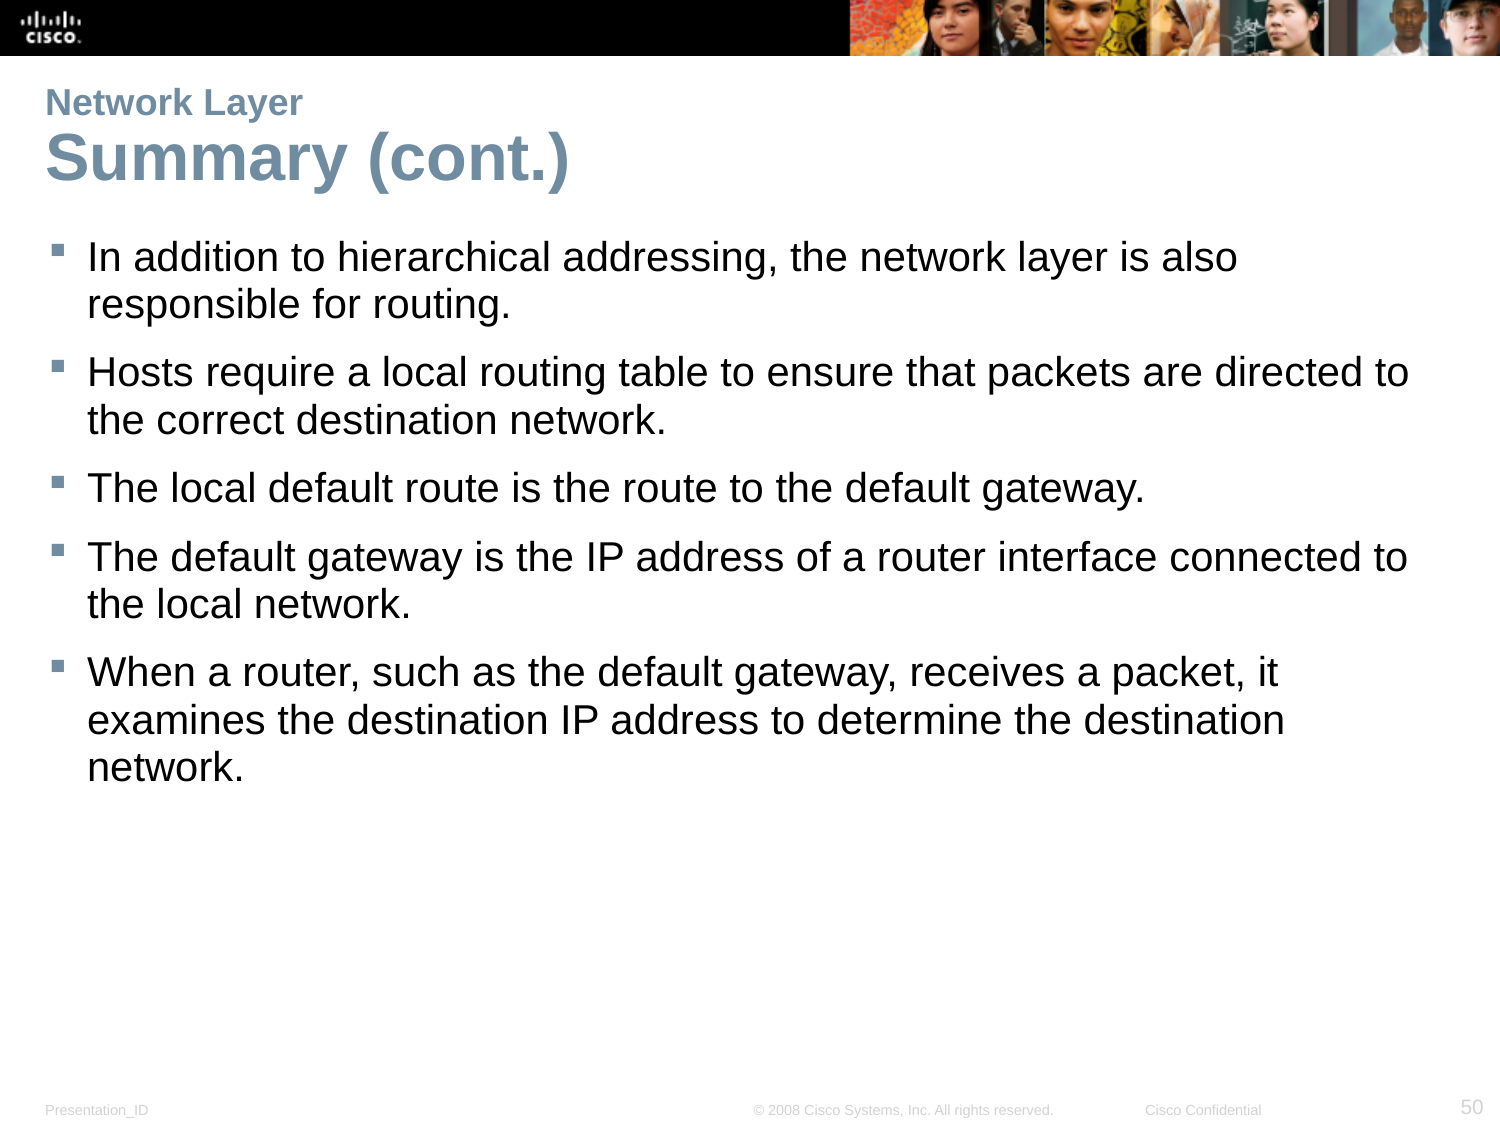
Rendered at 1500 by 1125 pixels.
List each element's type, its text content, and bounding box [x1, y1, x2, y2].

list In addition to hierarchical addressing, the network layer is also responsible for routing. Hosts require a local routing table to ensure that packets are directed to the correct destination network. The local default route is the route to the default gateway. The default gateway is the IP address of a router interface connected to the local network. When a router, such as the default gateway, receives a packet, it examines the destination IP address to determine the destination network. [34, 226, 1468, 1061]
title Network Layer Summary (cont.) [31, 64, 1471, 203]
picture [0, 0, 1500, 56]
